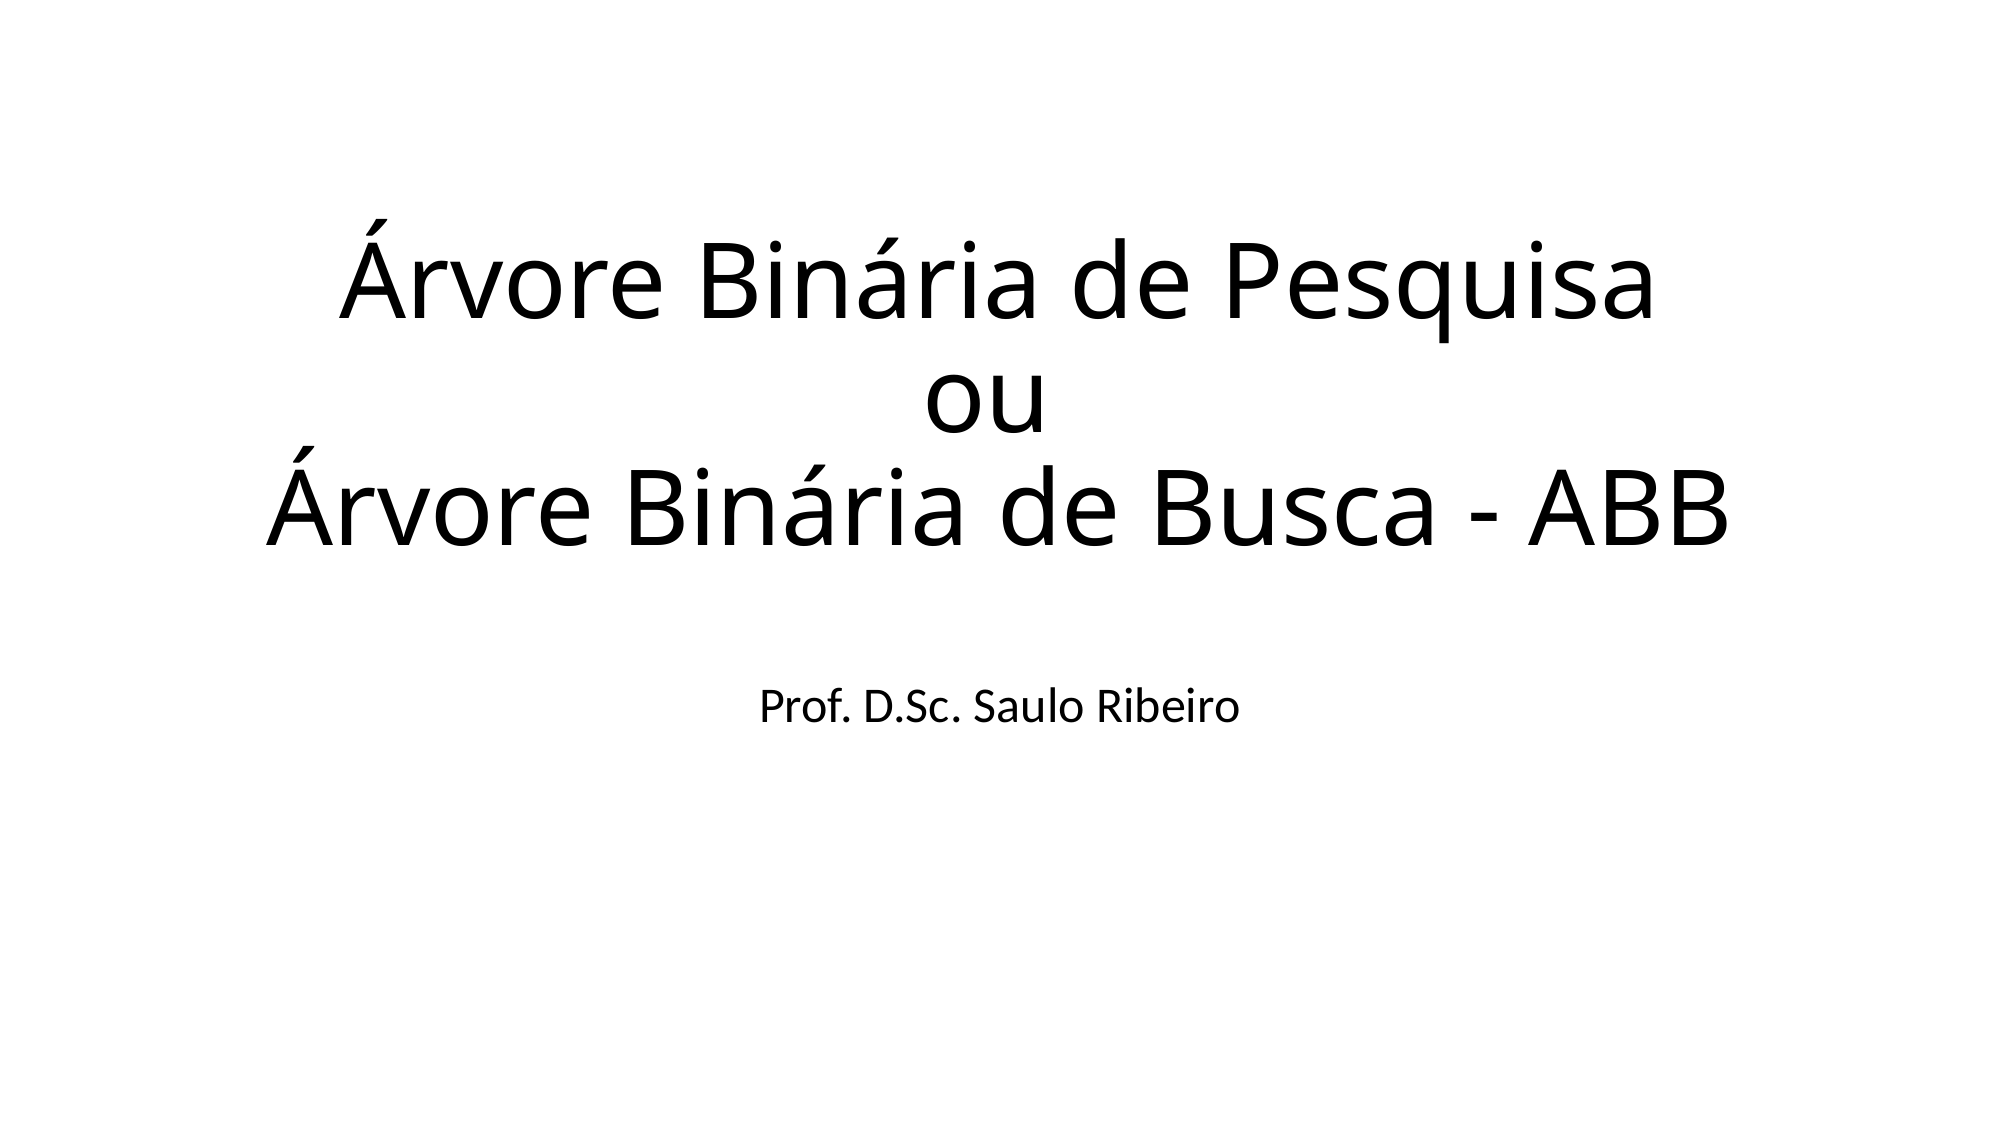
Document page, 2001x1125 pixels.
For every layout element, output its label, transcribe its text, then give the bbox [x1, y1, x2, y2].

subtitle Prof. D.Sc. Saulo Ribeiro [249, 590, 1750, 863]
title Árvore Binária de Pesquisa ou Árvore Binária de Busca - ABB [249, 184, 1750, 576]
